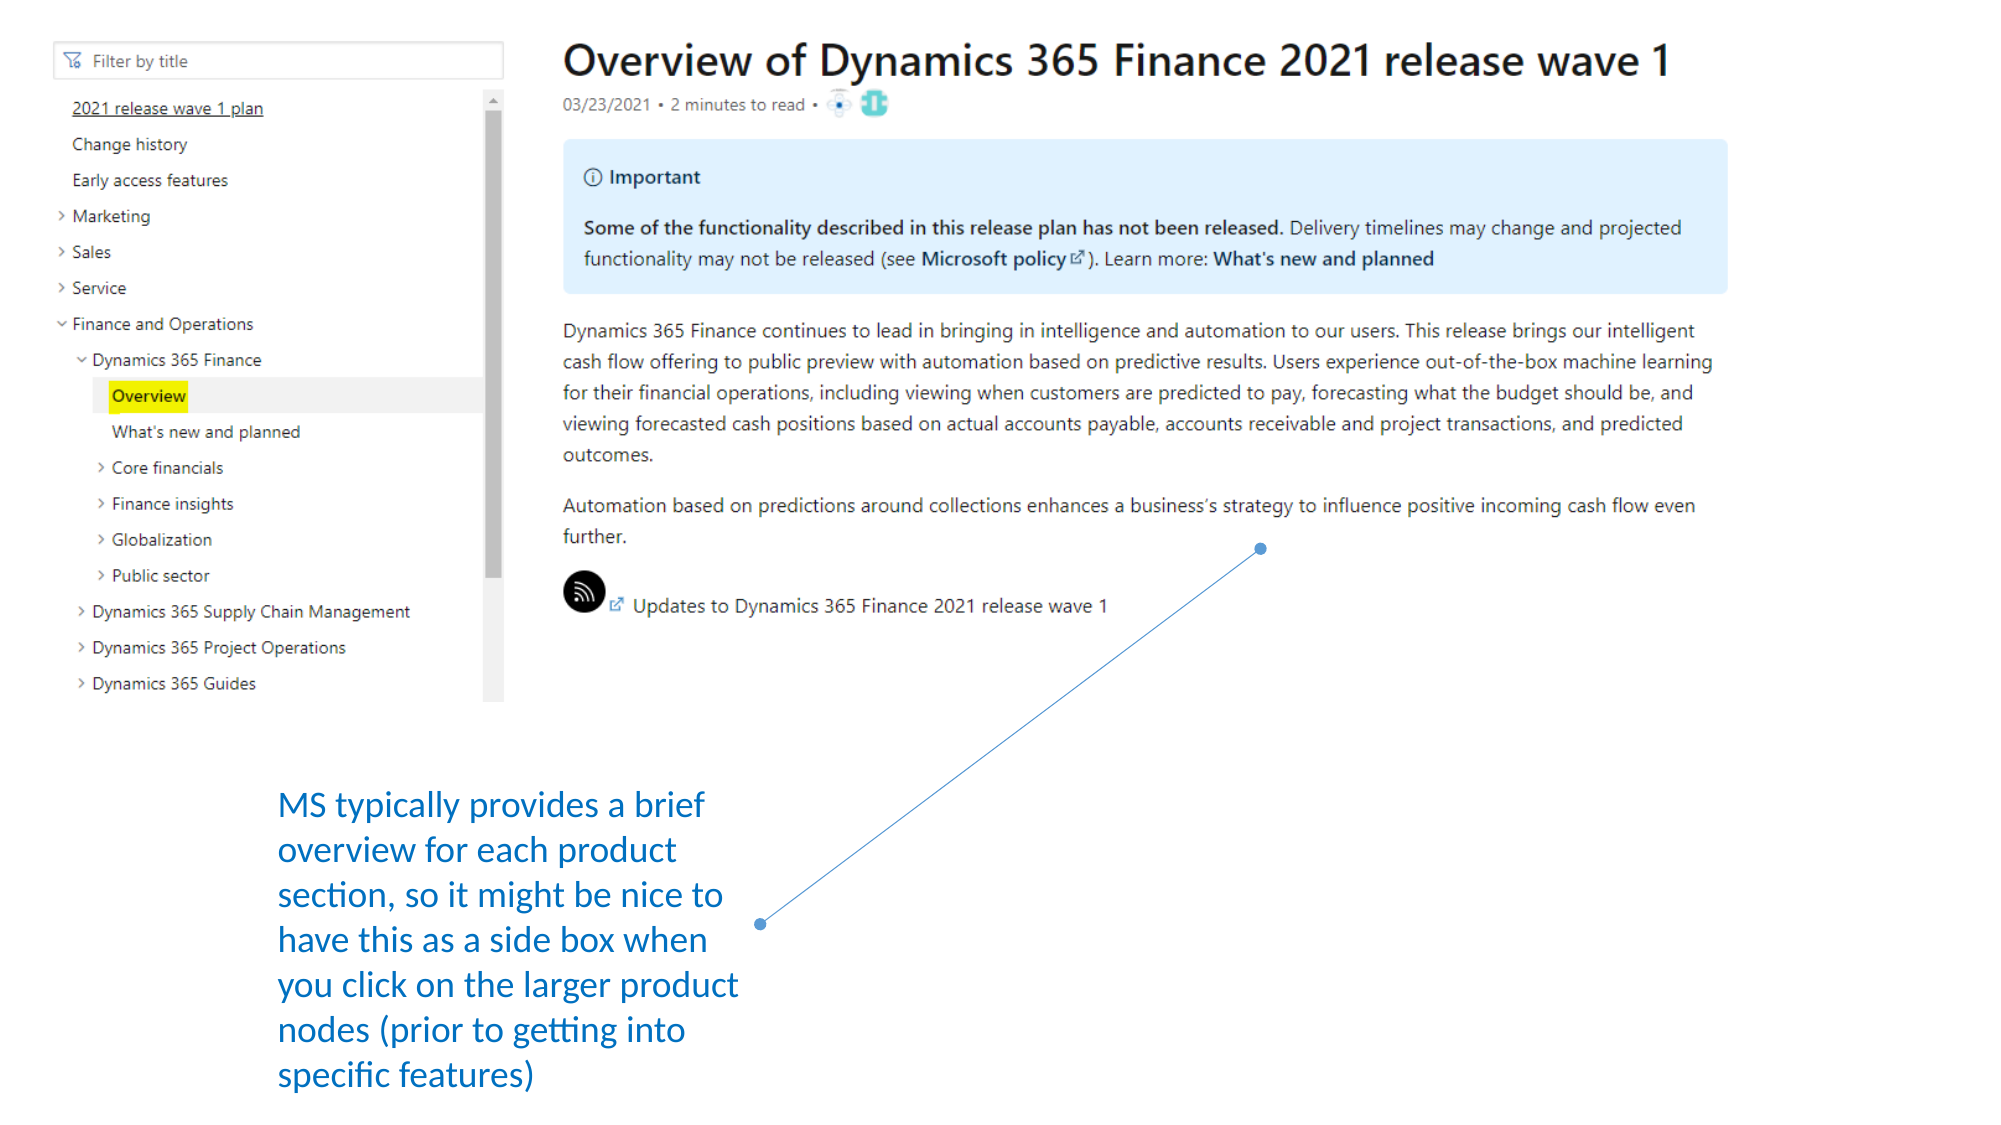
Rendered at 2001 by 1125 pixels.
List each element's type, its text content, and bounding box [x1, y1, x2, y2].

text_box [760, 548, 1261, 925]
picture [47, 9, 1775, 702]
text_box MS typically provides a brief overview for each product section, so it might be nice to have this as a side box when you click on the larger product nodes (prior to getting into specific features) [262, 772, 787, 1103]
